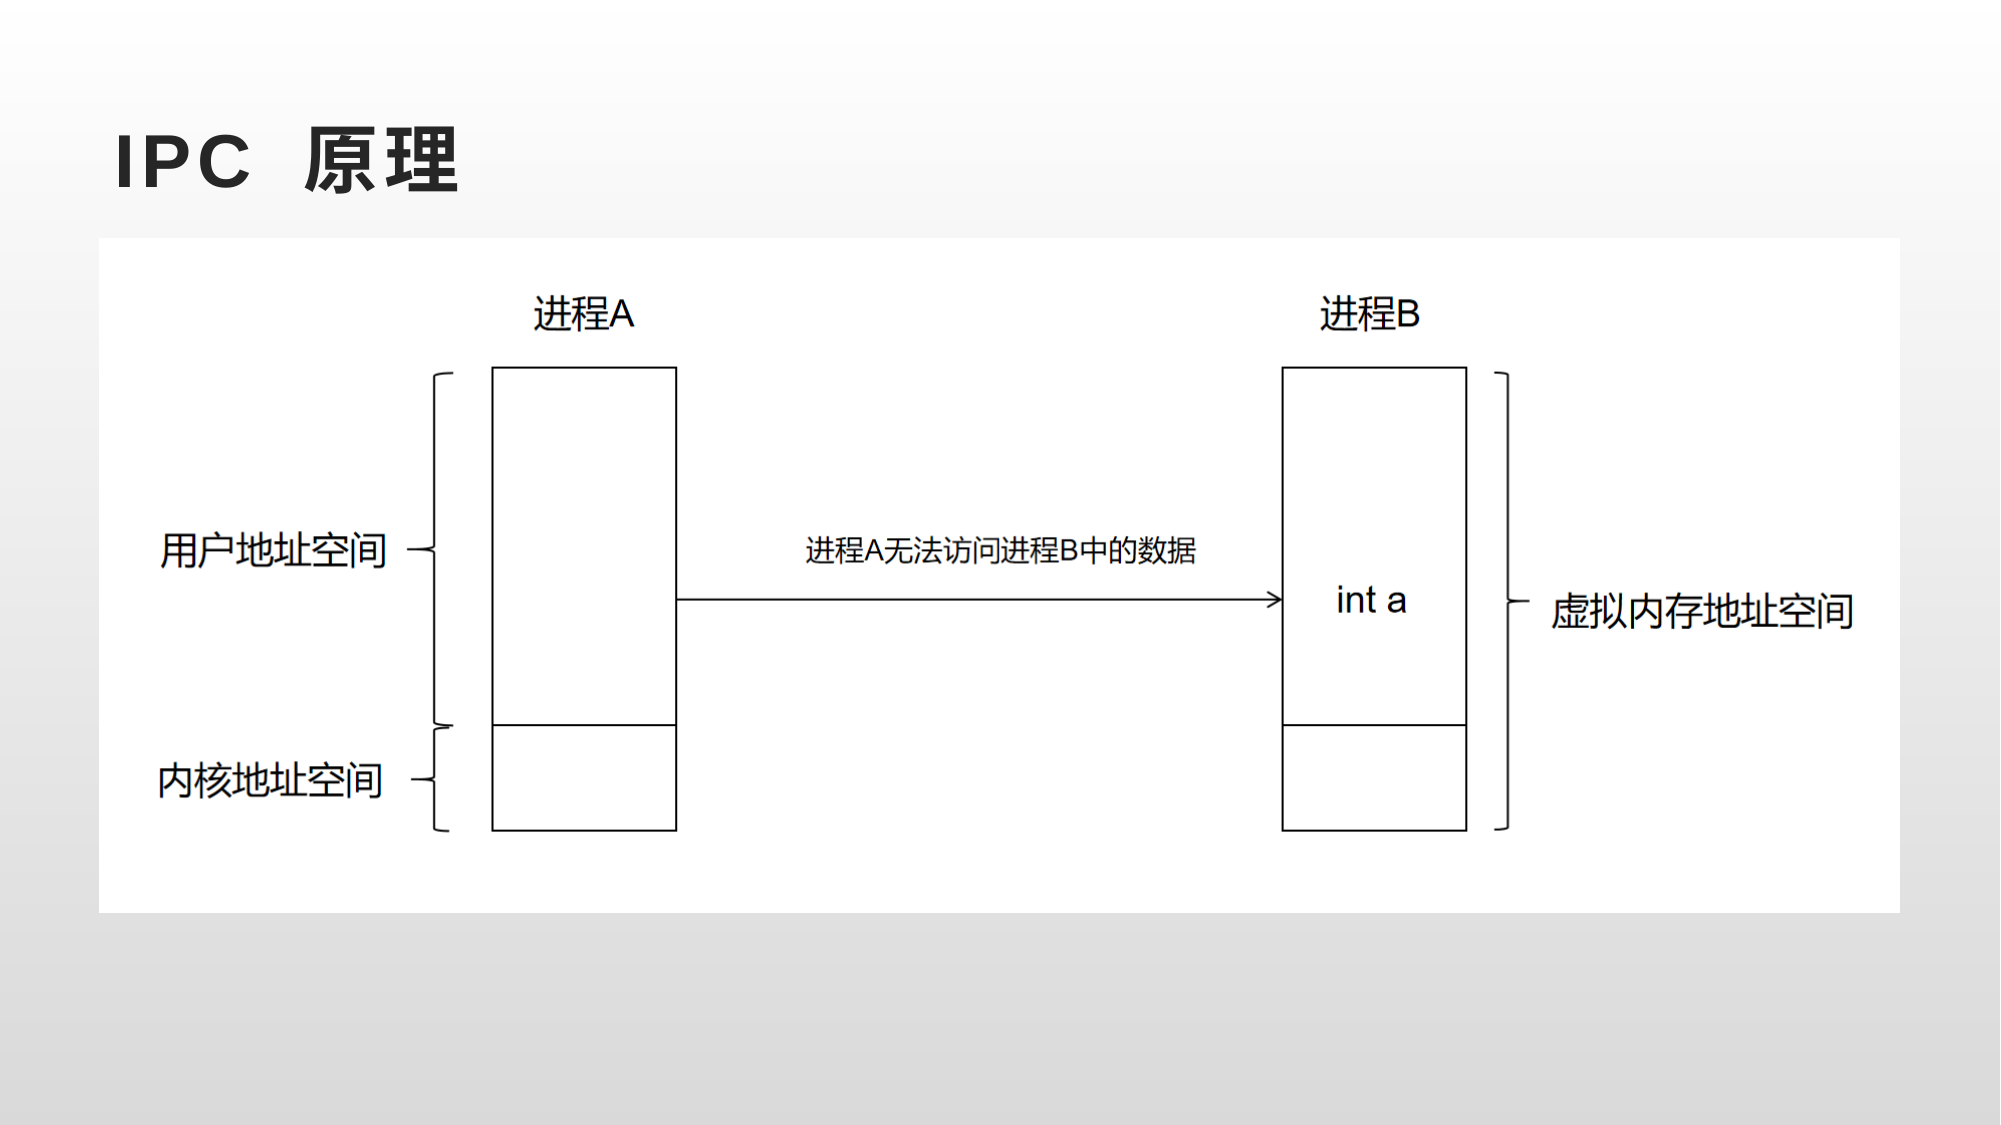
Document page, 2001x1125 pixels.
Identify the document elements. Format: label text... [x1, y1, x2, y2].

title IPC 原理 [99, 99, 1900, 216]
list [99, 238, 1900, 913]
